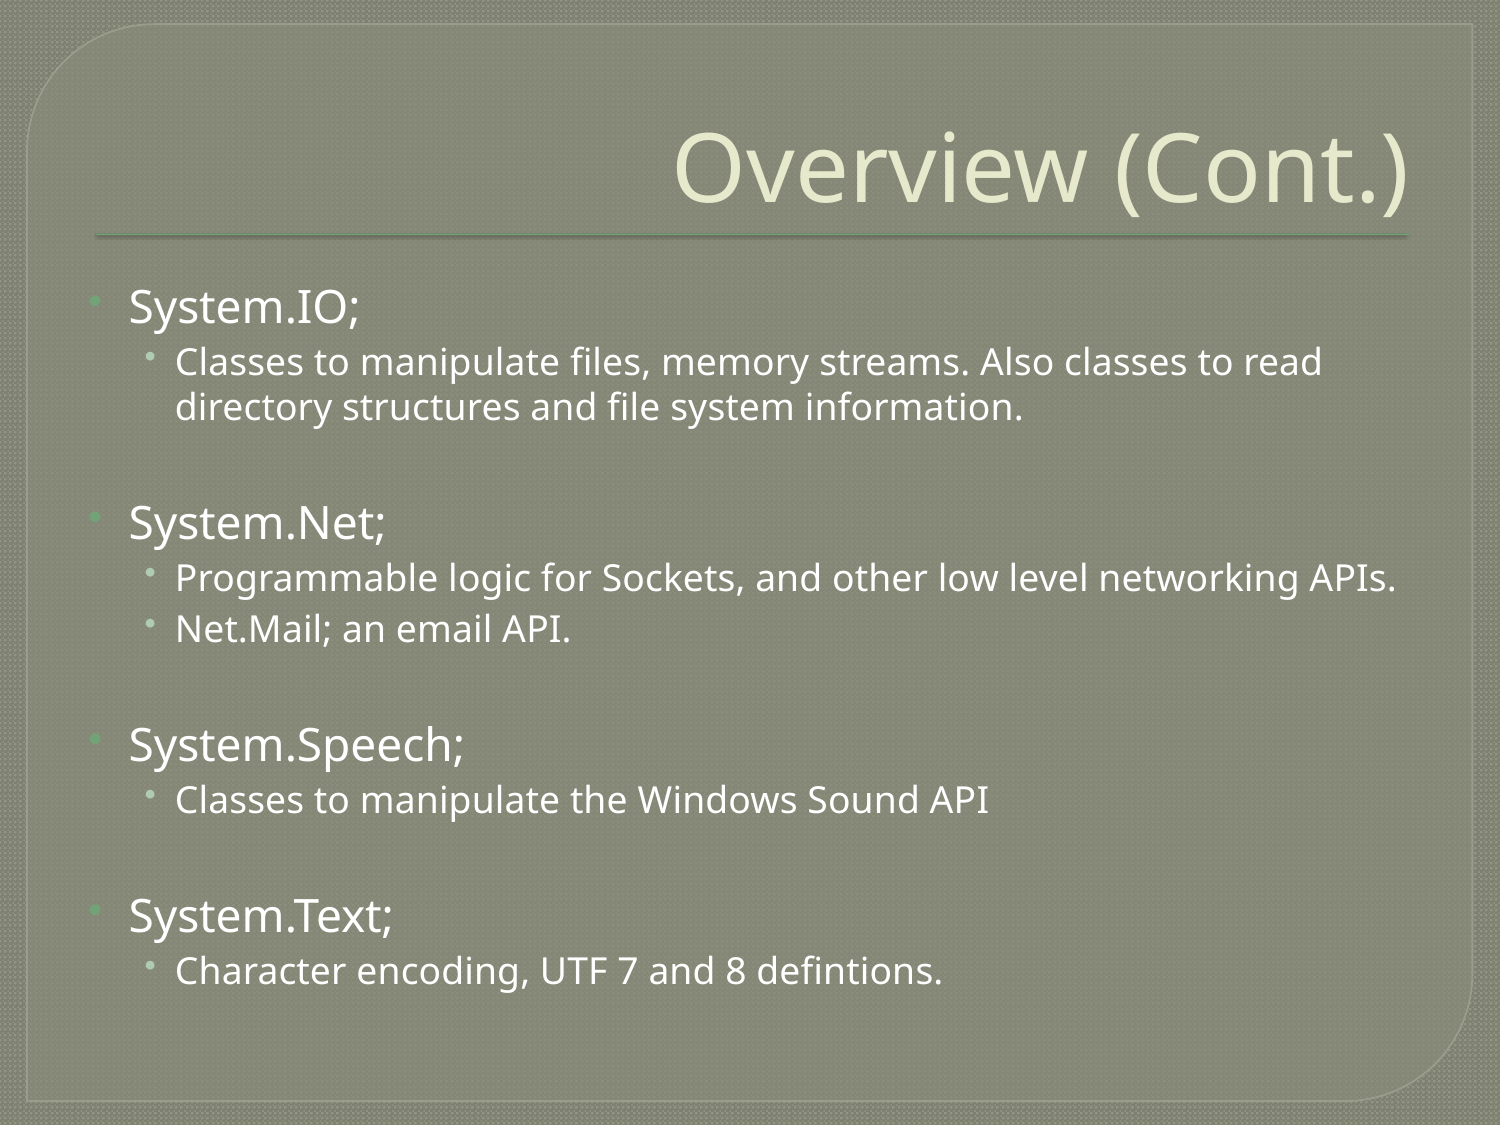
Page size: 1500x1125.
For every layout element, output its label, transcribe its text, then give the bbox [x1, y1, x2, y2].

list System.IO; Classes to manipulate files, memory streams. Also classes to read directory structures and file system information. System.Net; Programmable logic for Sockets, and other low level networking APIs. Net.Mail; an email API. System.Speech; Classes to manipulate the Windows Sound API System.Text; Character encoding, UTF 7 and 8 defintions. [75, 270, 1425, 1013]
title Overview (Cont.) [75, 41, 1425, 230]
